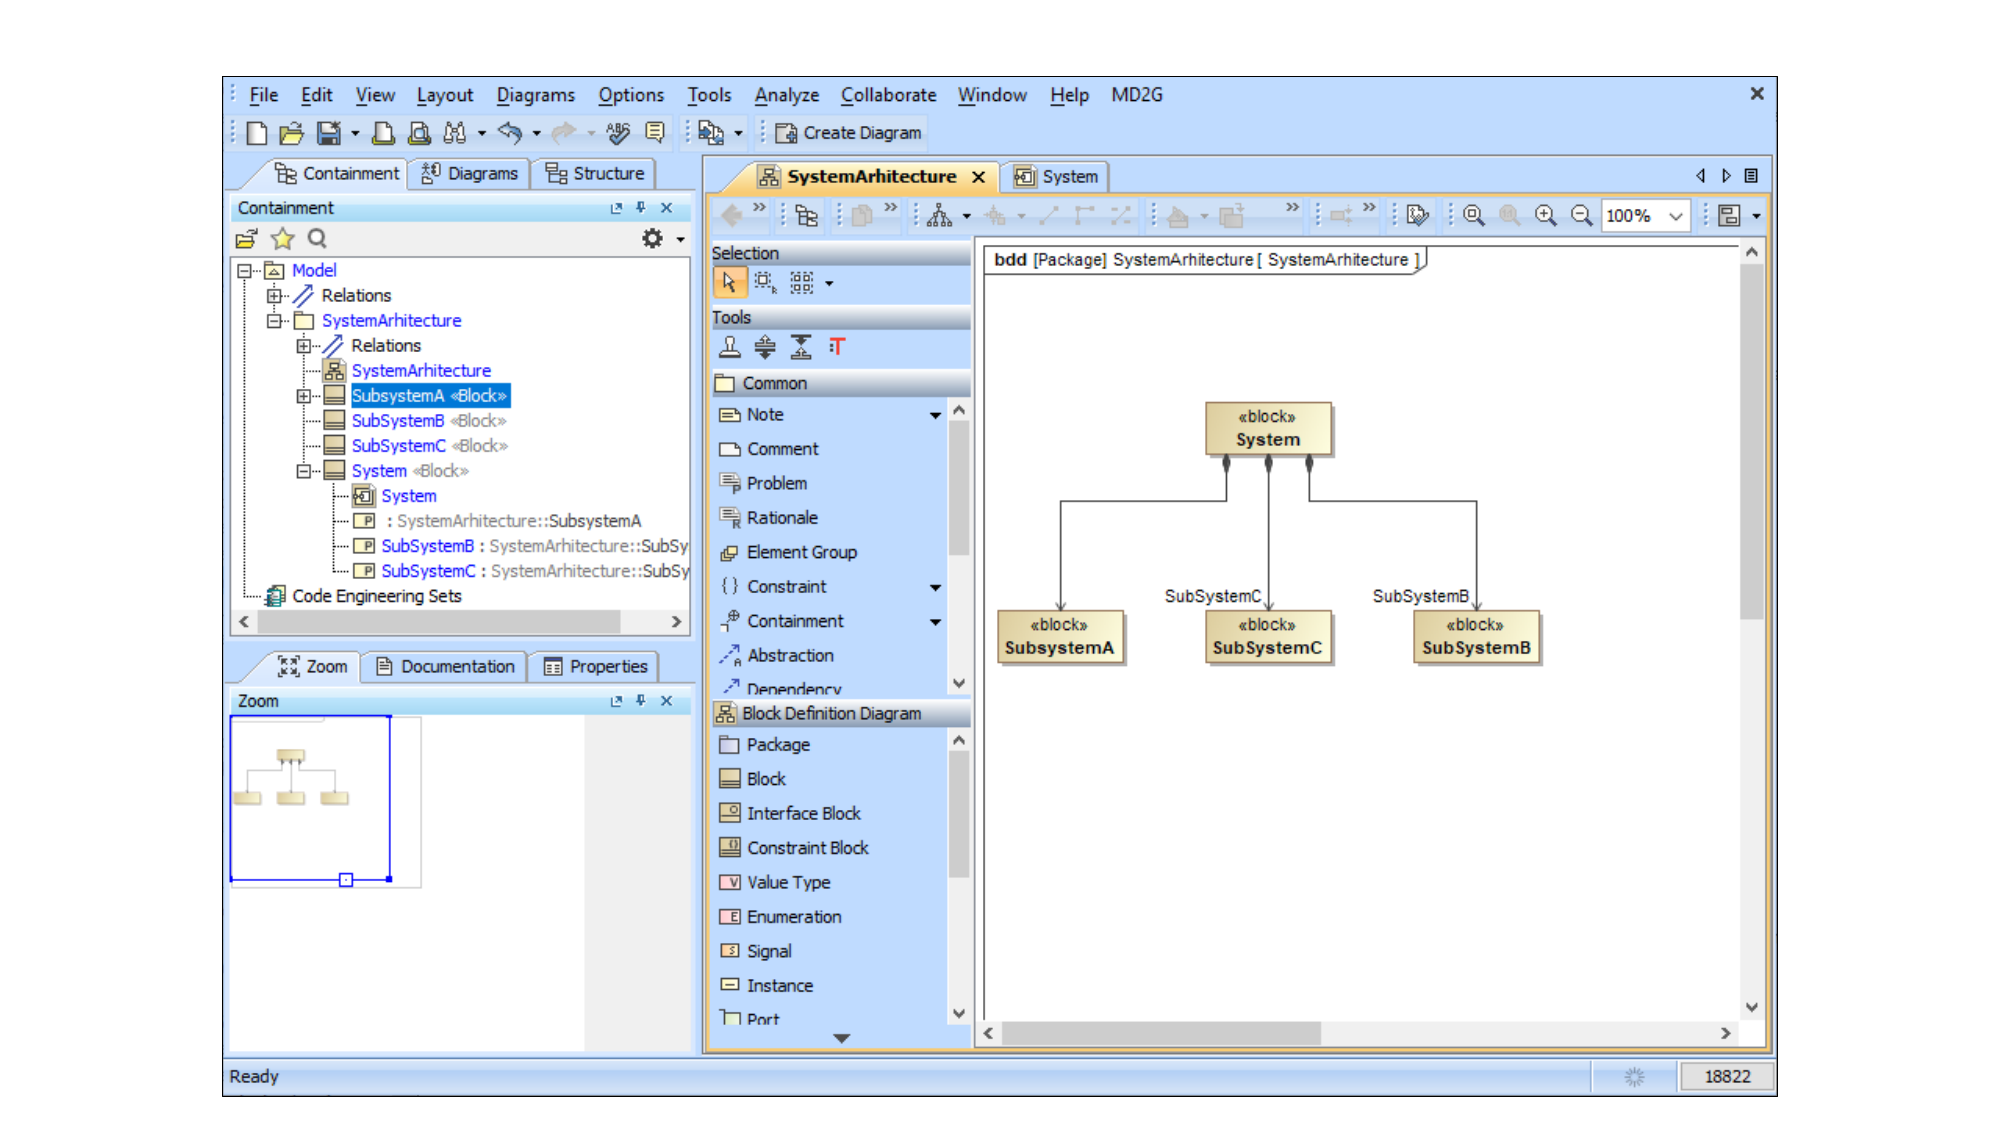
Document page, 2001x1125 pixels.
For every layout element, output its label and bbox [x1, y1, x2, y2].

picture [222, 76, 1778, 1097]
